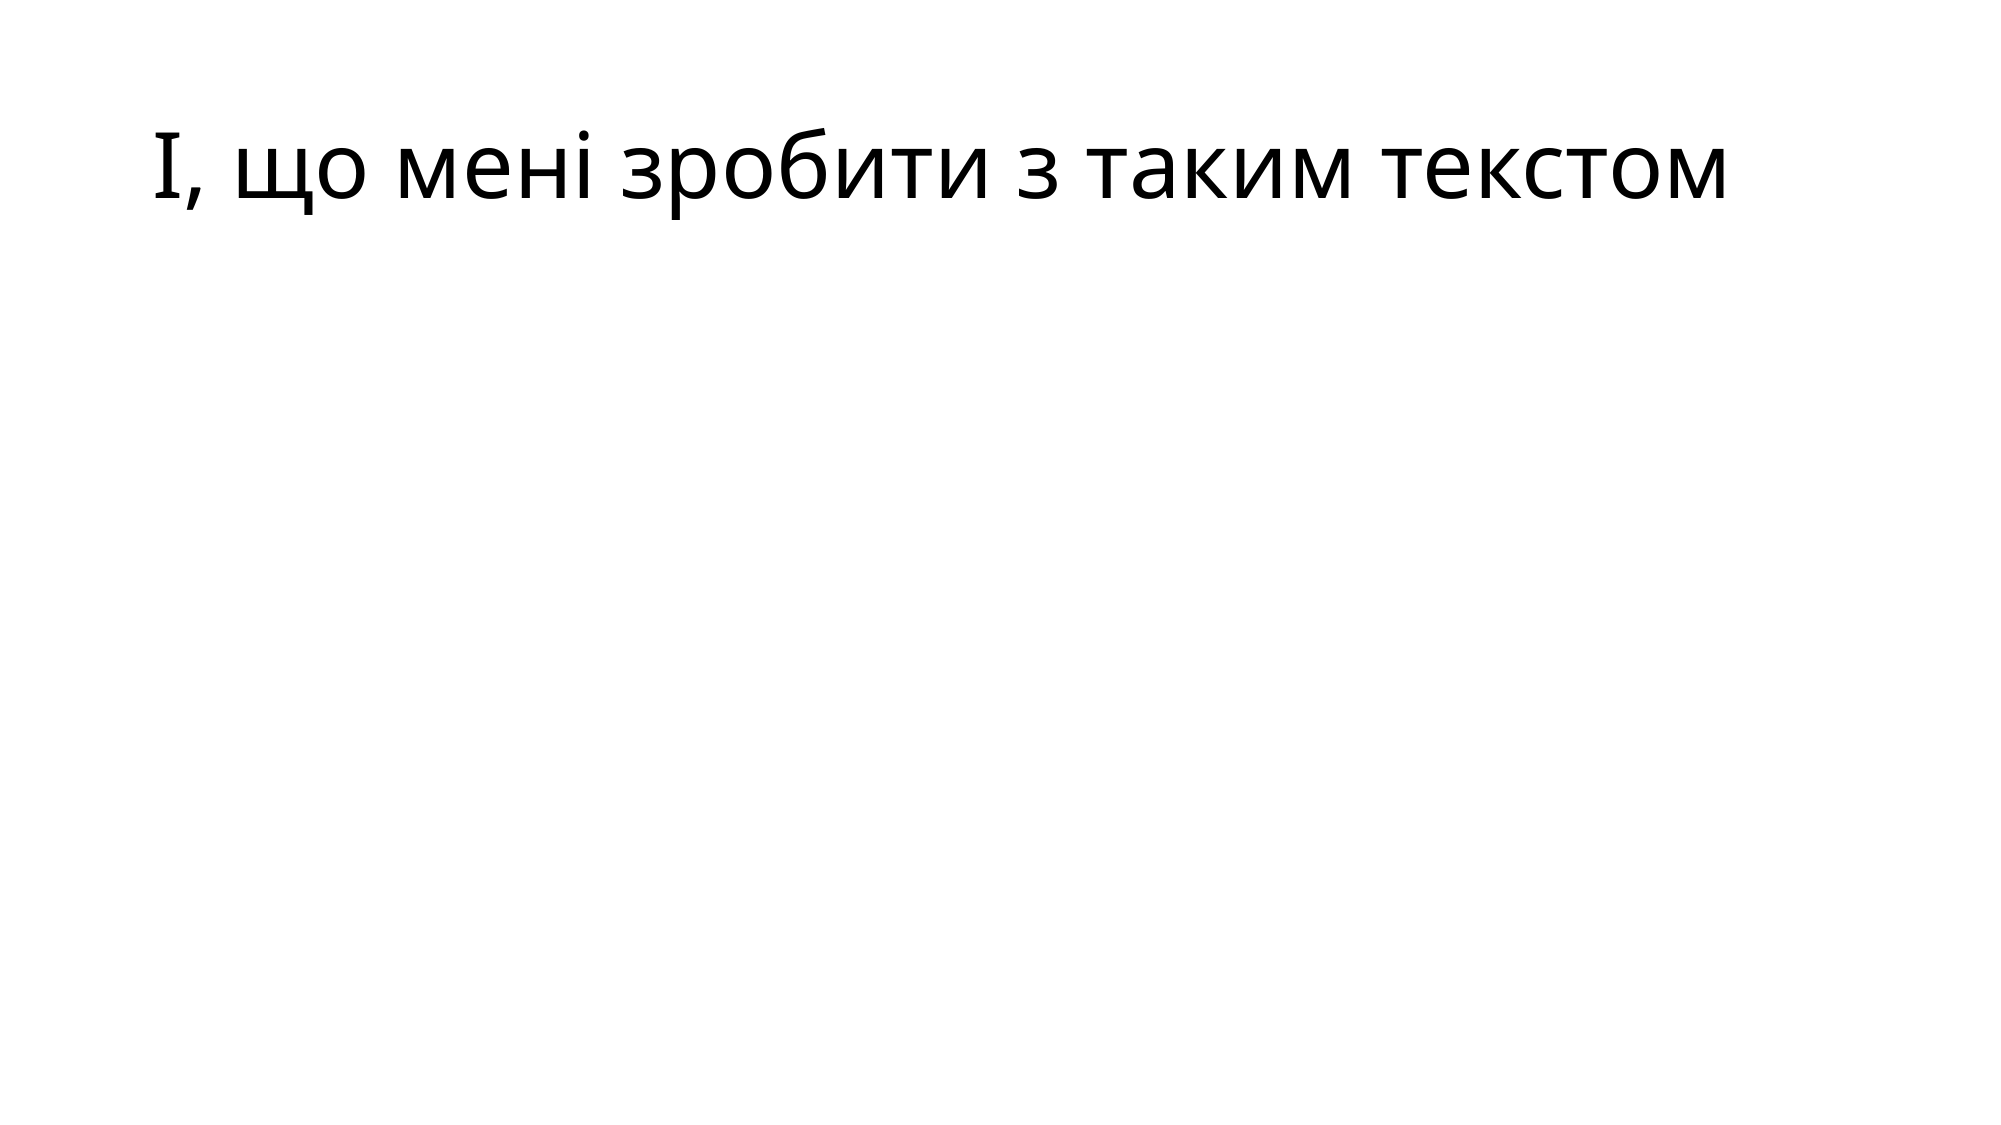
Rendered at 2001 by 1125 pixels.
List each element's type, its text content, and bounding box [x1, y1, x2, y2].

title І, що мені зробити з таким текстом [137, 59, 1863, 278]
